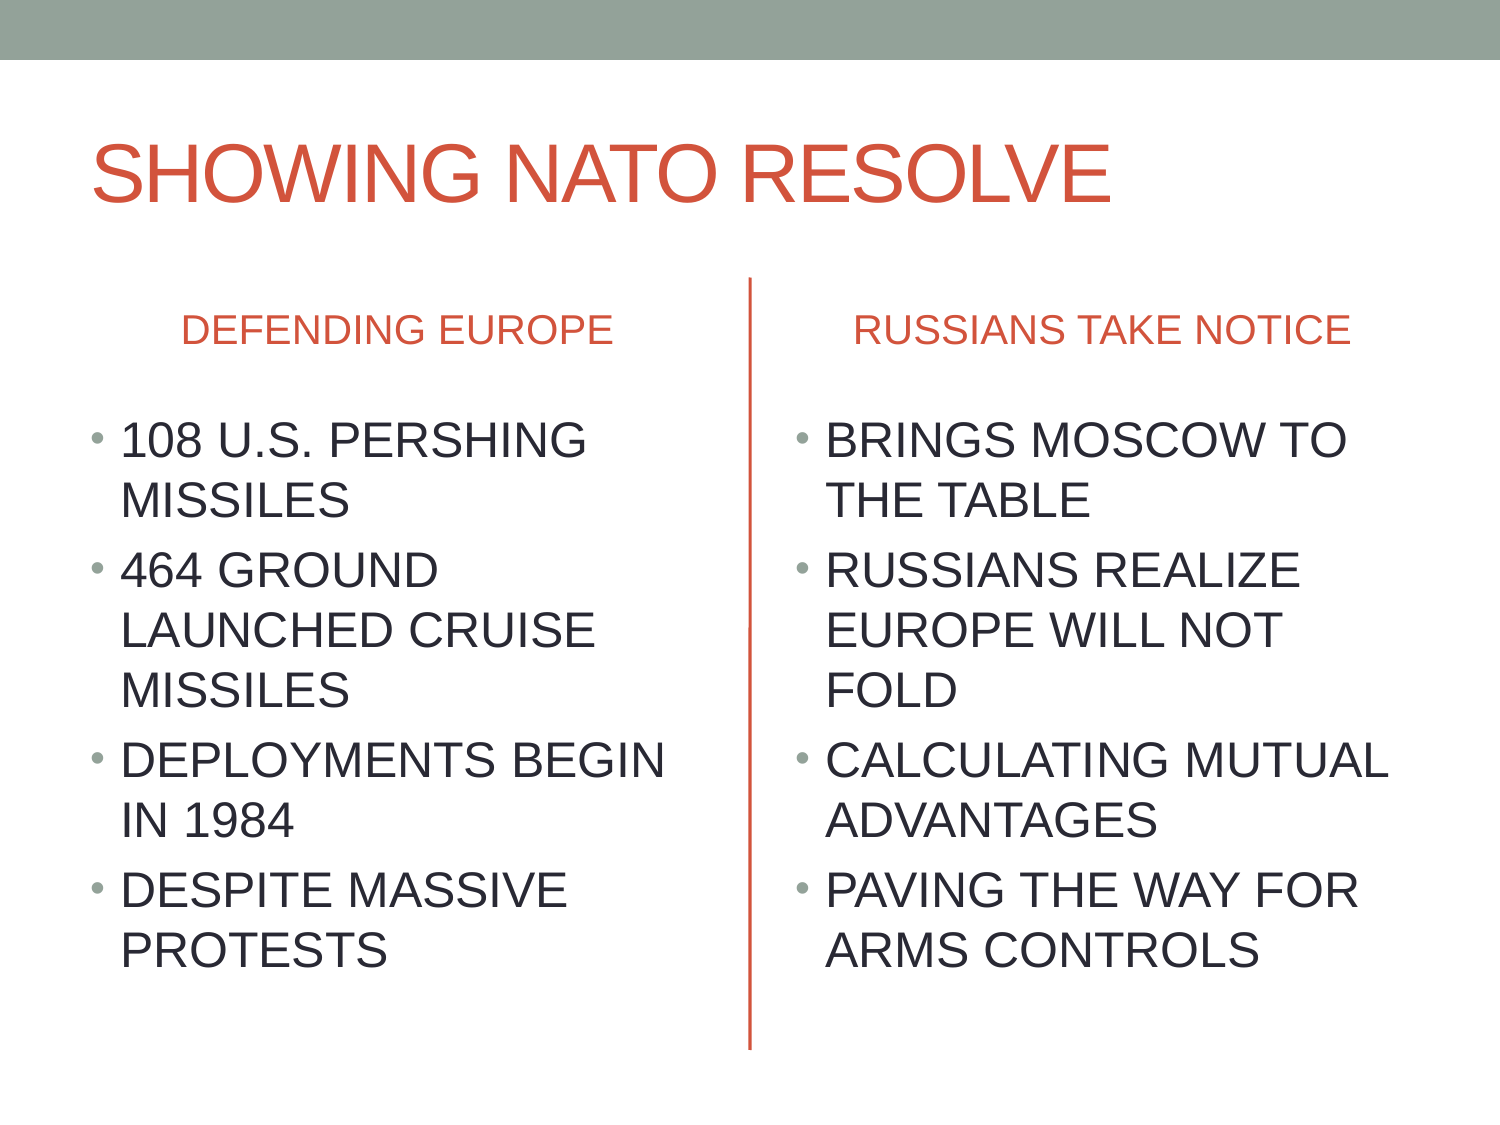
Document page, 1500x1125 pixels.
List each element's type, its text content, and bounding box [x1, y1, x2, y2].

list DEFENDING EUROPE [75, 275, 720, 380]
list 108 U.S. PERSHING MISSILES 464 GROUND LAUNCHED CRUISE MISSILES DEPLOYMENTS BEGIN IN 1984 DESPITE MASSIVE PROTESTS [75, 399, 720, 1049]
list RUSSIANS TAKE NOTICE [780, 275, 1425, 380]
title SHOWING NATO RESOLVE [75, 87, 1425, 250]
list BRINGS MOSCOW TO THE TABLE RUSSIANS REALIZE EUROPE WILL NOT FOLD CALCULATING MUTUAL ADVANTAGES PAVING THE WAY FOR ARMS CONTROLS [780, 399, 1425, 1049]
